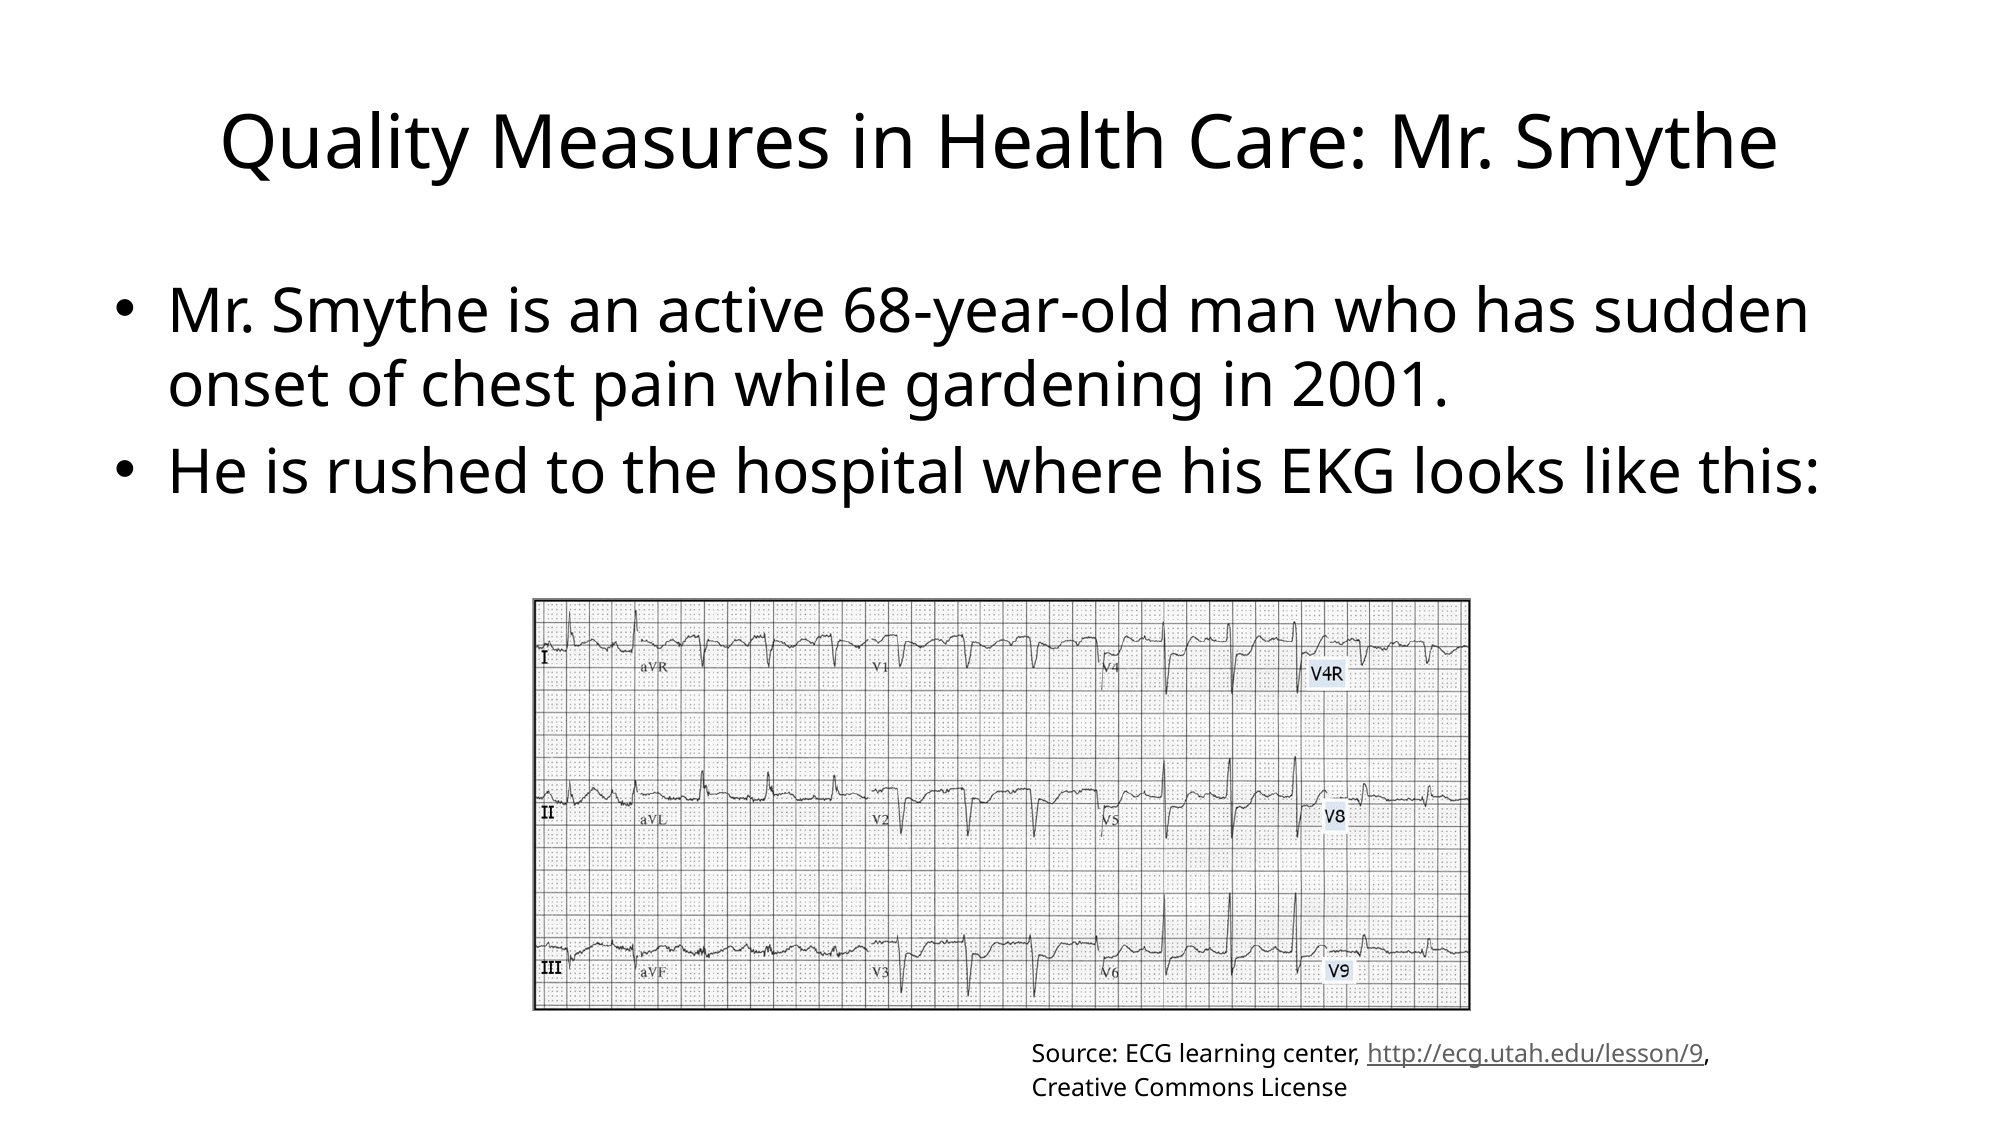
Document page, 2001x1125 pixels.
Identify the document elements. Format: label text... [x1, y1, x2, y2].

title Quality Measures in Health Care: Mr. Smythe [99, 45, 1900, 233]
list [529, 598, 1471, 1011]
list Source: ECG learning center, http://ecg.utah.edu/lesson/9, Creative Commons License [1016, 1029, 1772, 1118]
list Mr. Smythe is an active 68-year-old man who has sudden onset of chest pain while gardening in 2001. He is rushed to the hospital where his EKG looks like this: [99, 262, 1900, 569]
